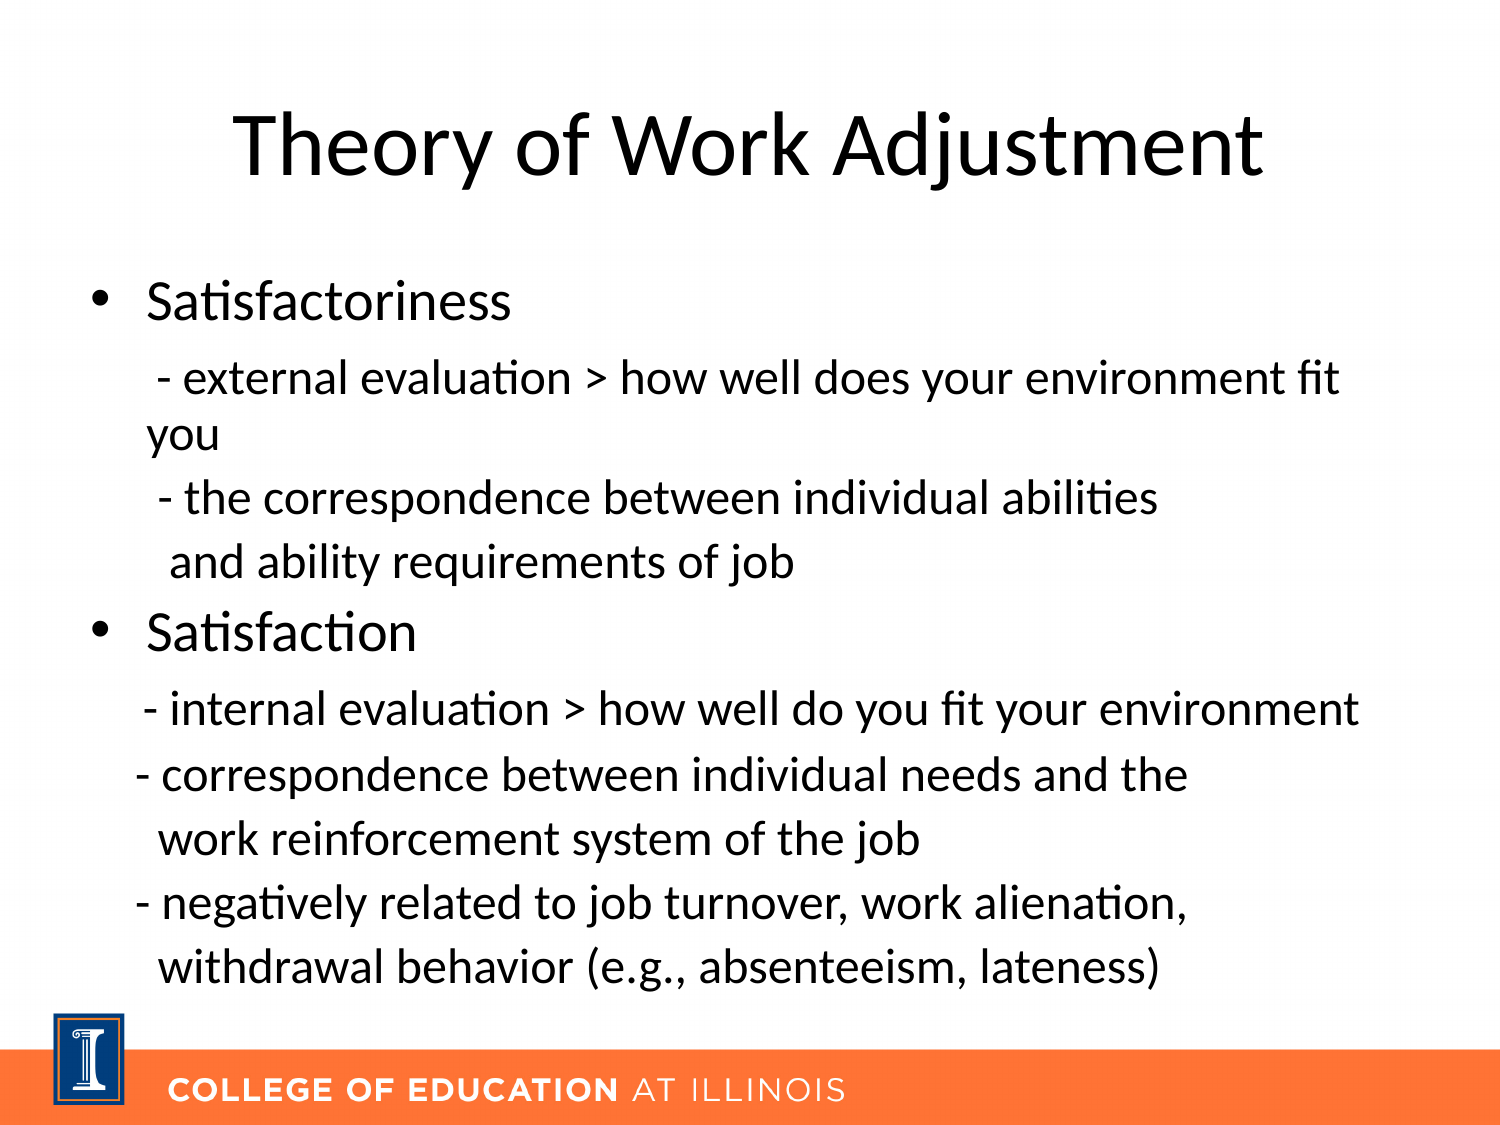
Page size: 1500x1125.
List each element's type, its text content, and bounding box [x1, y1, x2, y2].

title Theory of Work Adjustment [75, 45, 1425, 233]
picture [0, 0, 1500, 1125]
list Satisfactoriness - external evaluation > how well does your environment fit you - the correspondence between individual abilities and ability requirements of job Satisfaction - internal evaluation > how well do you fit your environment - correspondence between individual needs and the work reinforcement system of the job - negatively related to job turnover, work alienation, withdrawal behavior (e.g., absenteeism, lateness) [75, 262, 1425, 1005]
